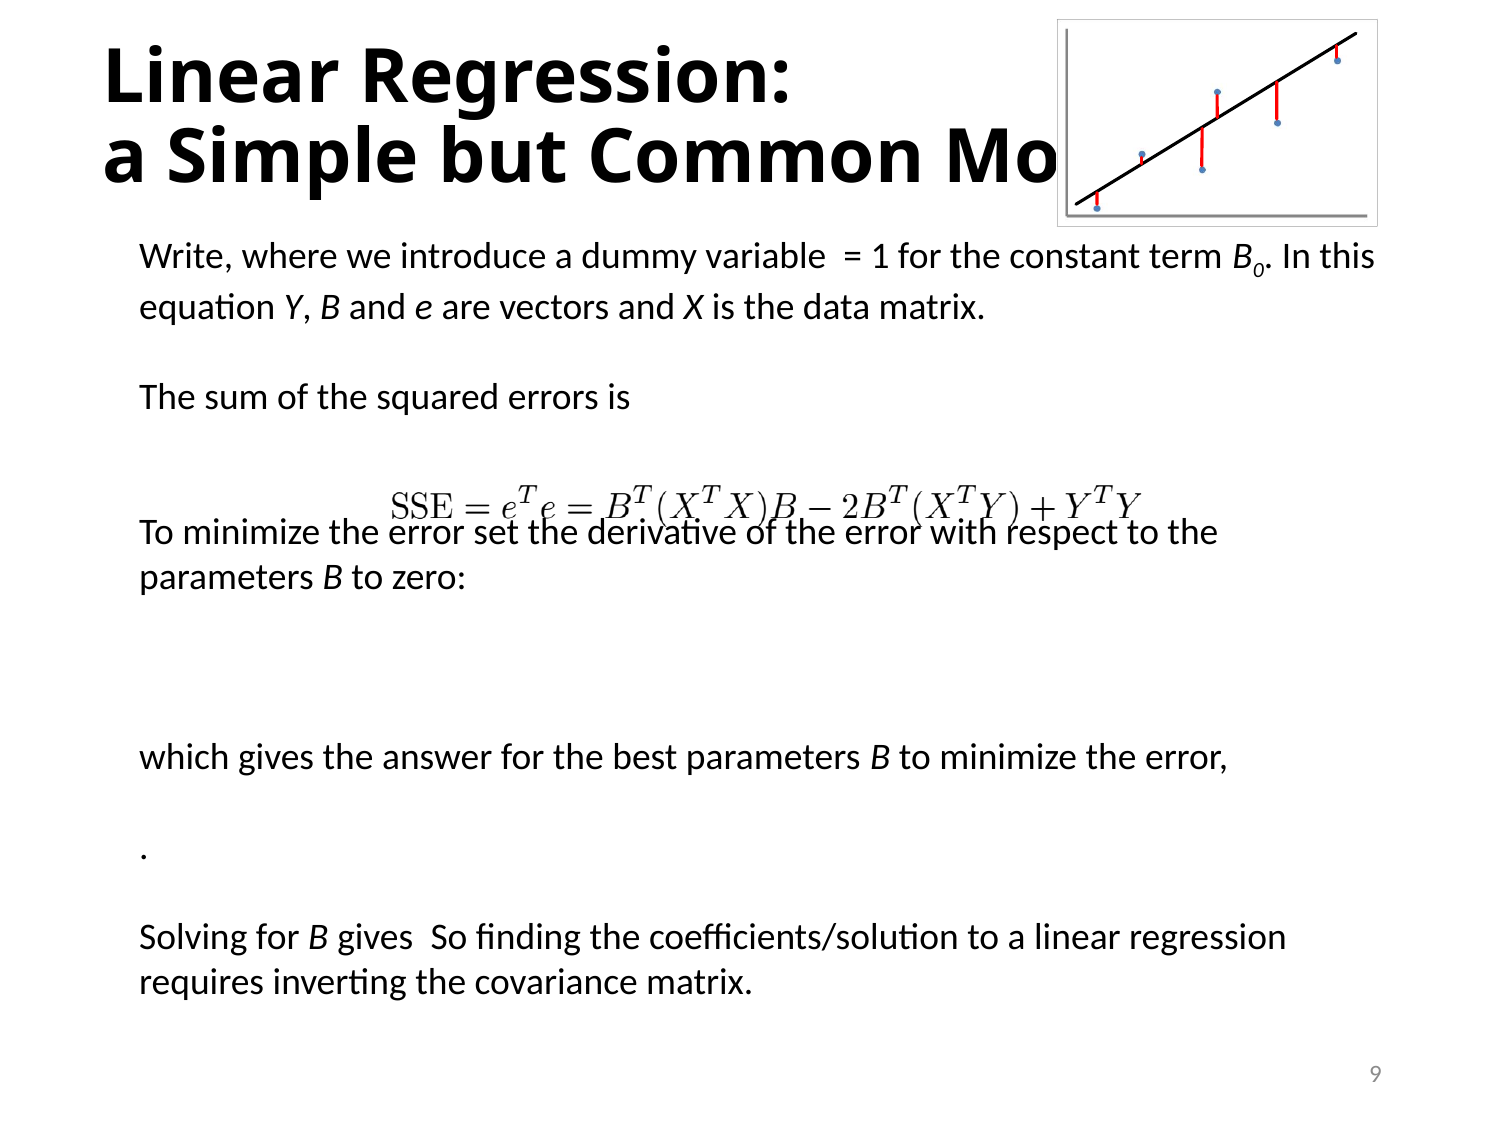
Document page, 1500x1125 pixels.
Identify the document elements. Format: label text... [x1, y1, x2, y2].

title Linear Regression: a Simple but Common Model [87, 9, 1381, 227]
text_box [1055, 18, 1378, 227]
picture [391, 485, 1142, 526]
slide_number 9 [1059, 1042, 1397, 1103]
